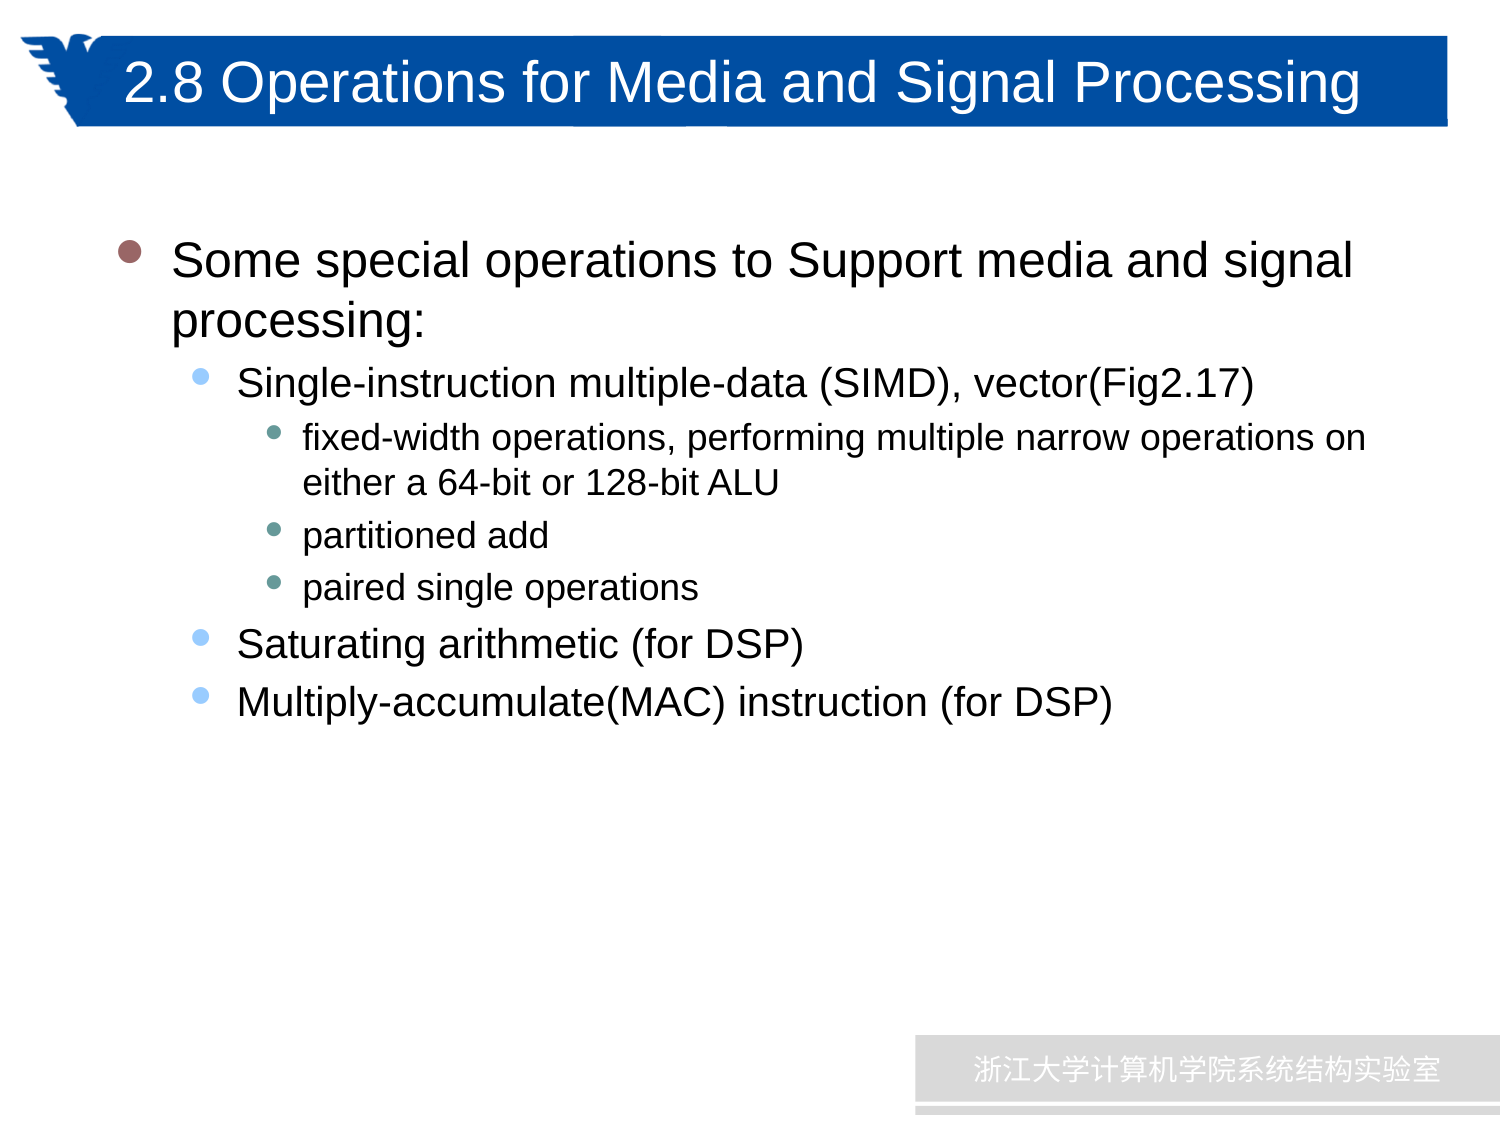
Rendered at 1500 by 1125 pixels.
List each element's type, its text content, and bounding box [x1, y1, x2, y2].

list Some special operations to Support media and signal processing: Single-instruction multiple-data (SIMD), vector(Fig2.17) fixed-width operations, performing multiple narrow operations on either a 64-bit or 128-bit ALU partitioned add paired single operations Saturating arithmetic (for DSP) Multiply-accumulate(MAC) instruction (for DSP) [99, 219, 1400, 945]
title 2.8 Operations for Media and Signal Processing [108, 38, 1406, 121]
picture [5, 19, 148, 127]
